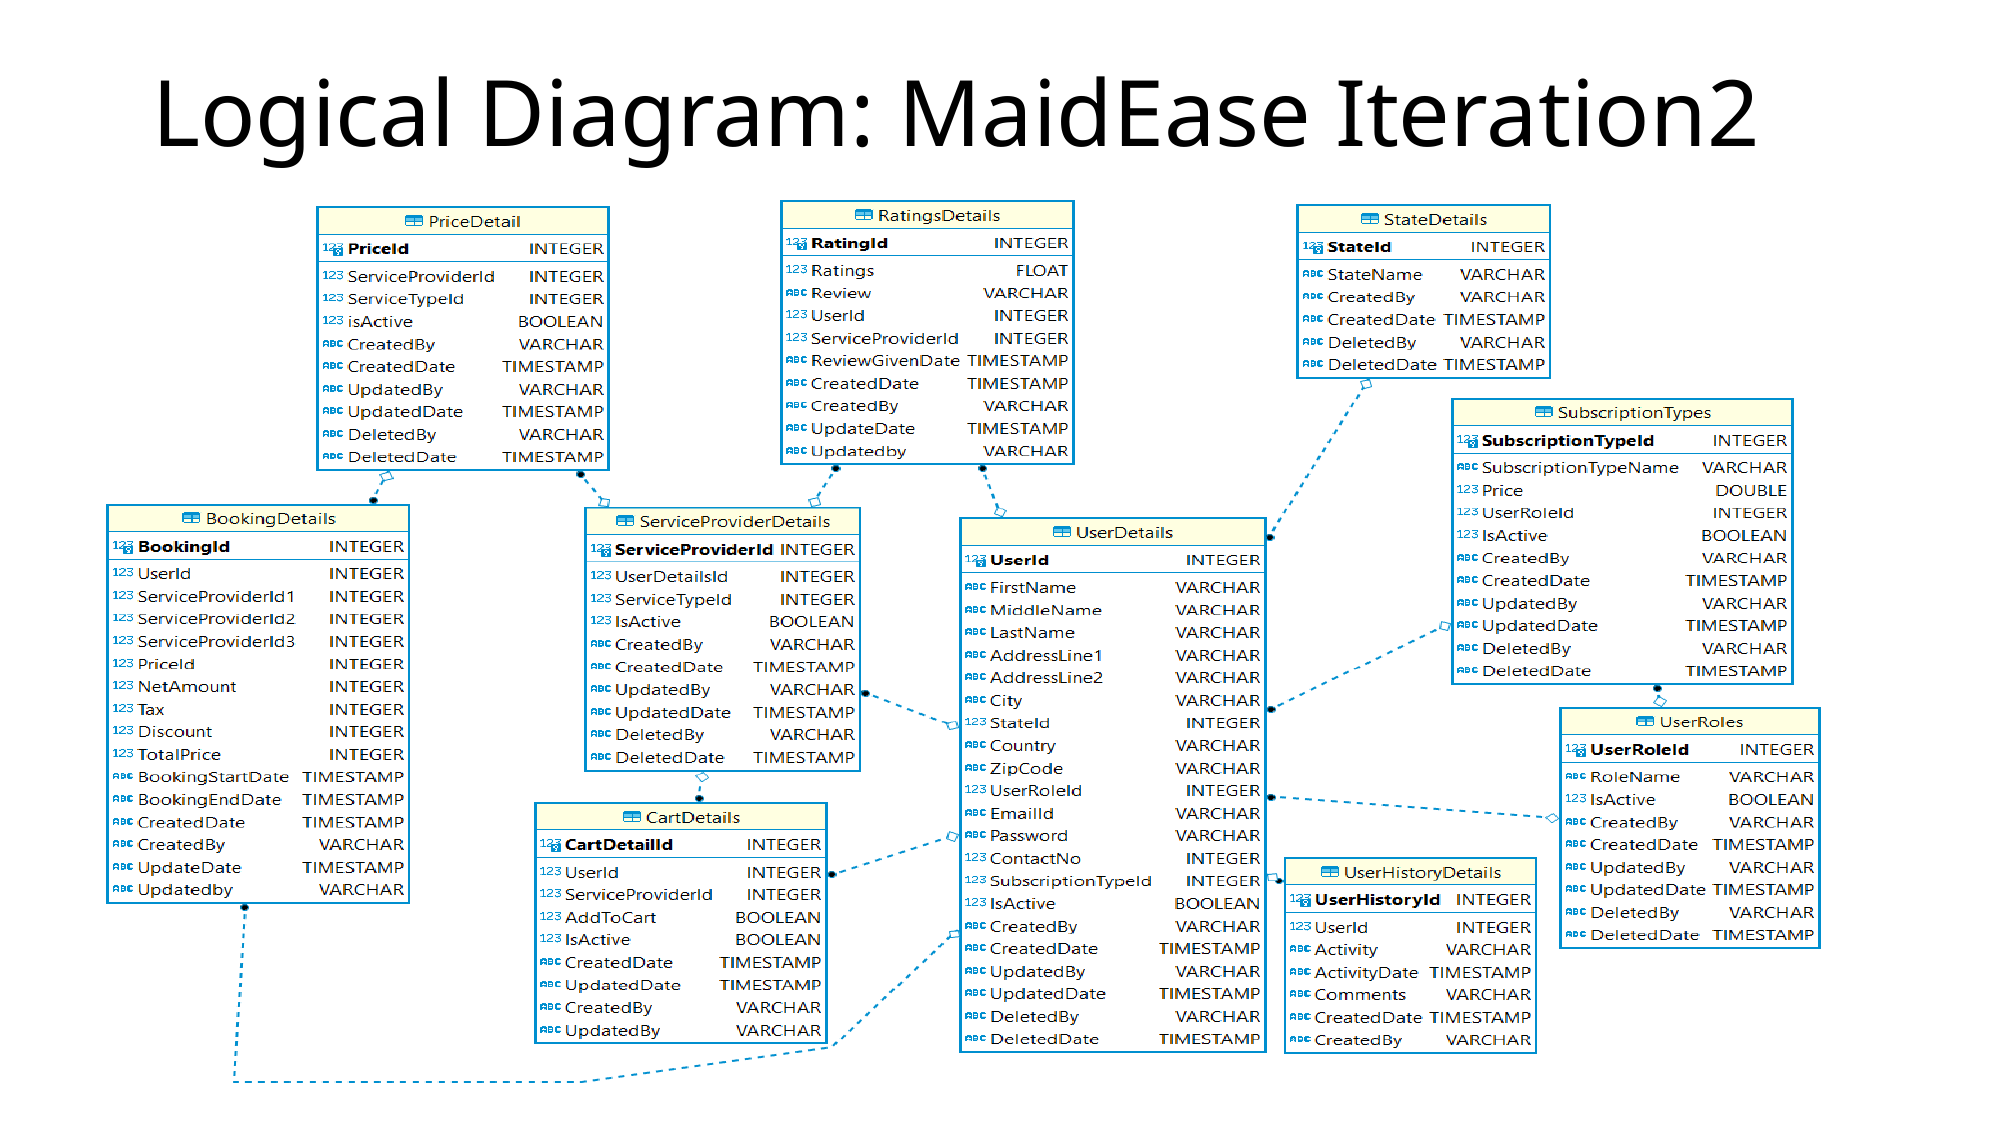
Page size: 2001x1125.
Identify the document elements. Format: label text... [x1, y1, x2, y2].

title Logical Diagram: MaidEase Iteration2 [137, 59, 1863, 175]
picture [94, 190, 1834, 1093]
